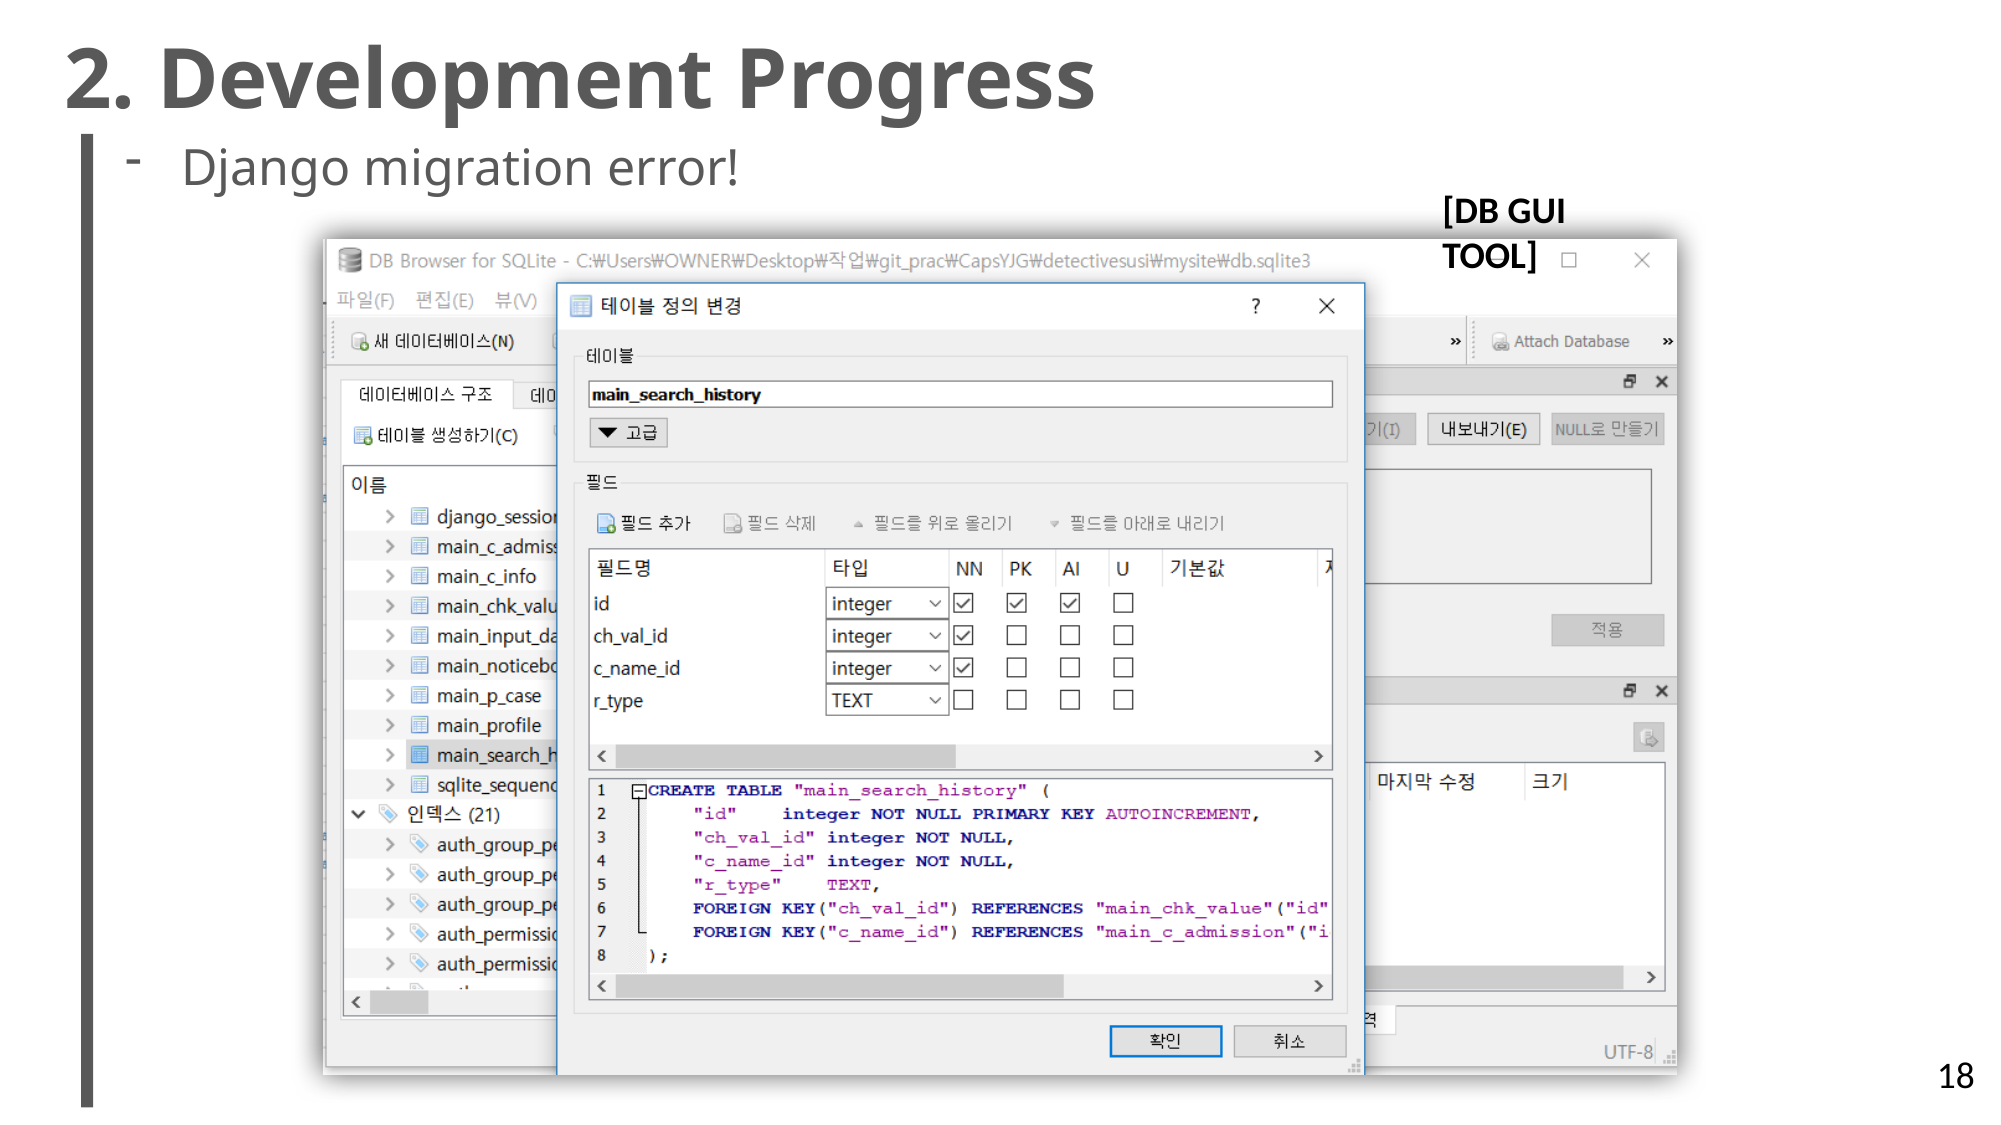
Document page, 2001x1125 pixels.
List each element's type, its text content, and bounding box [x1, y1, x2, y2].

text_box 2. Development Progress [49, 17, 1178, 133]
text_box [DB GUI TOOL] [1427, 178, 1677, 239]
picture [323, 239, 1677, 1075]
text_box [80, 133, 94, 1108]
text_box Django migration error! [110, 127, 2000, 203]
text_box 18 [1922, 1043, 1990, 1104]
